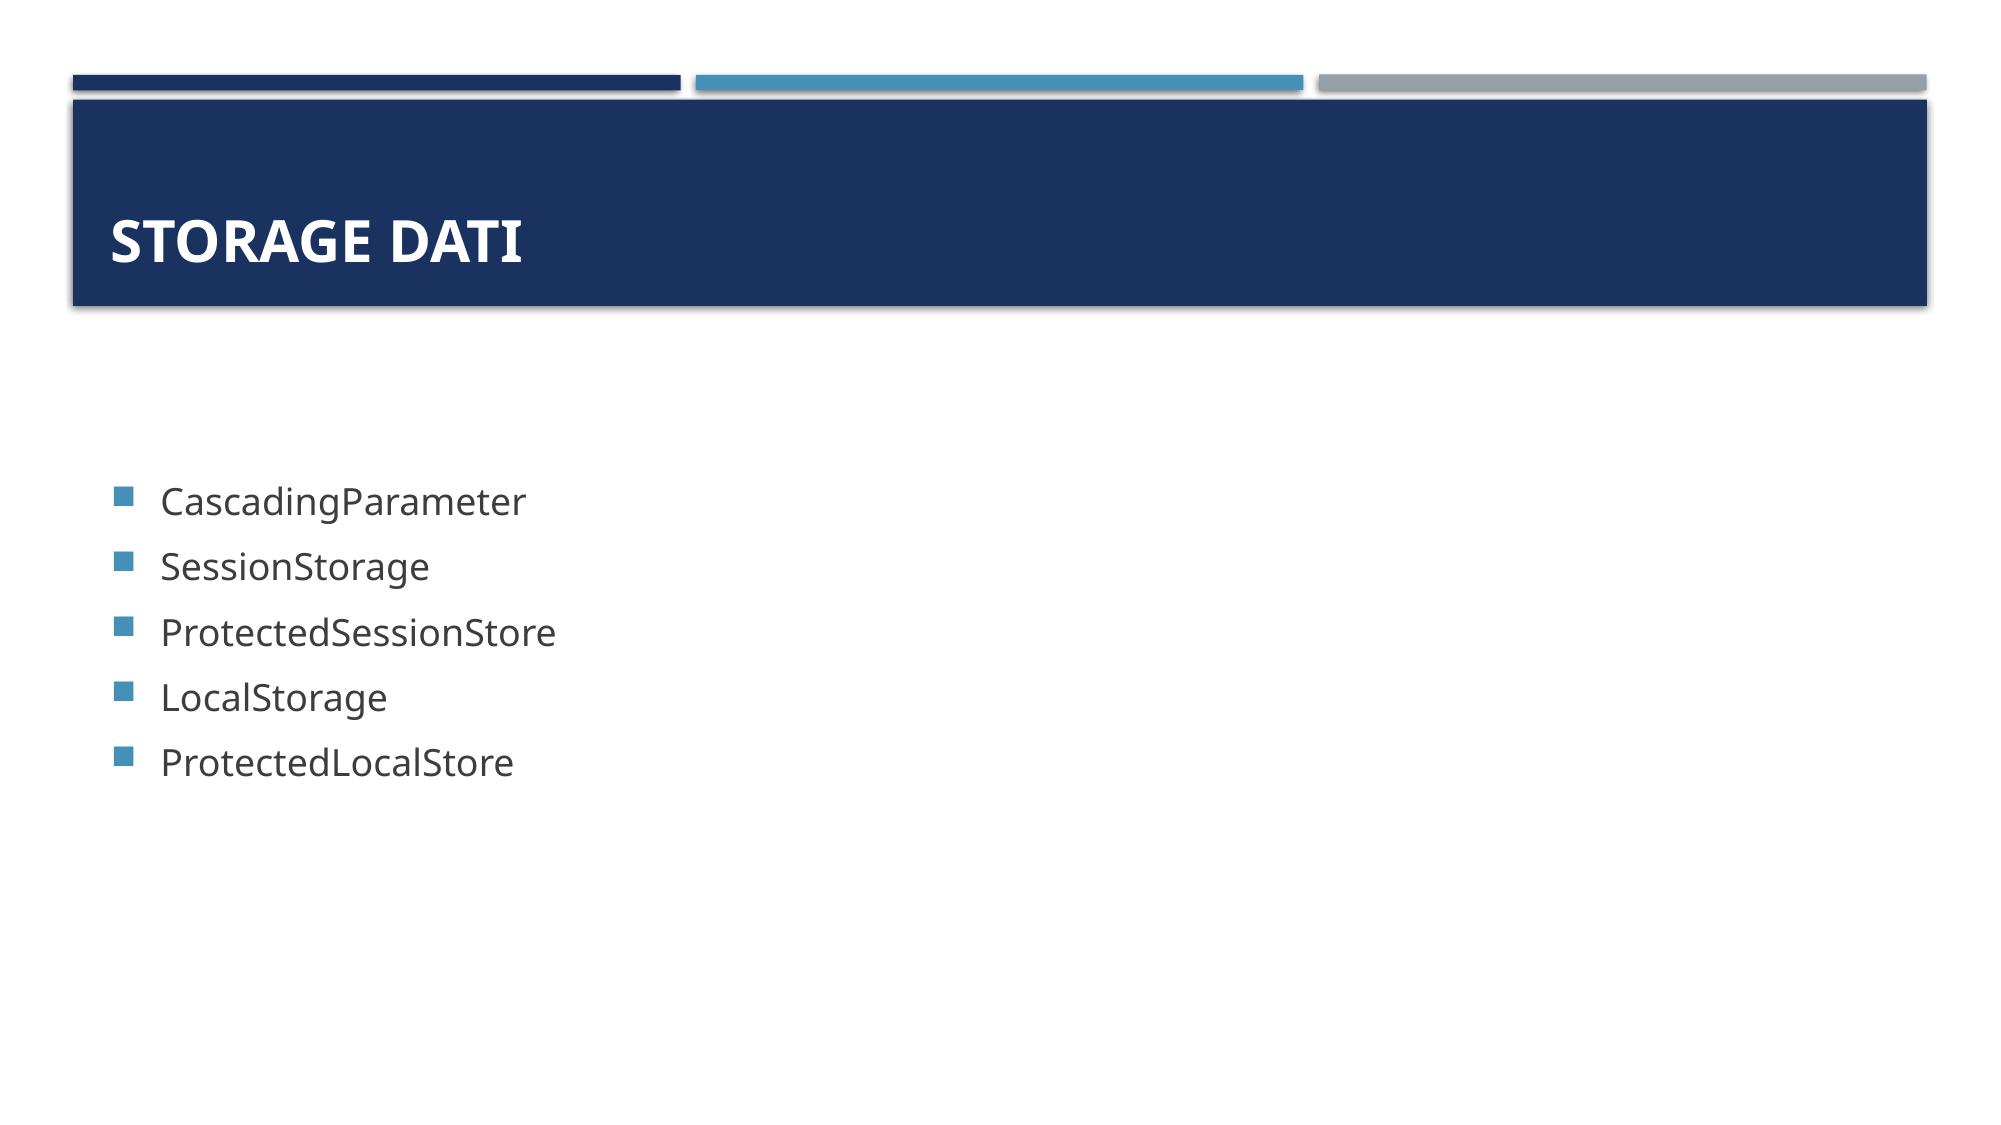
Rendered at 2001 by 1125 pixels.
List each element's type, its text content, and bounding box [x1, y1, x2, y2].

list CascadingParameter SessionStorage ProtectedSessionStore LocalStorage ProtectedLocalStore [95, 365, 985, 962]
title Storage dati [95, 119, 1905, 282]
